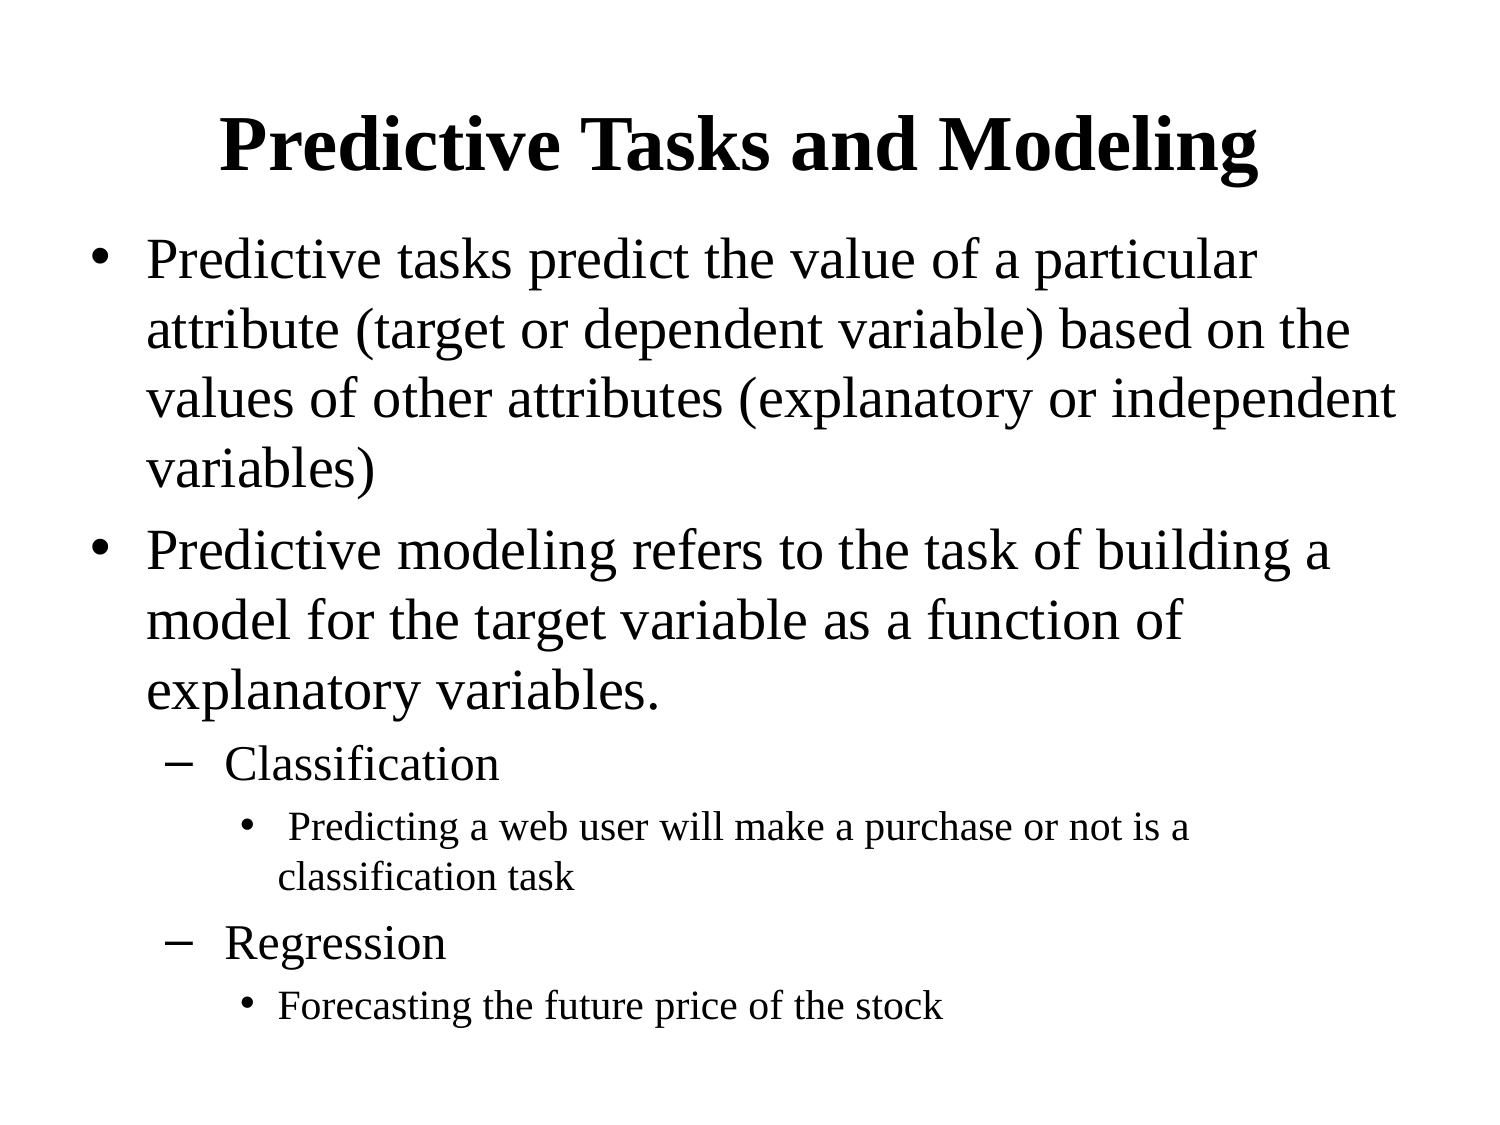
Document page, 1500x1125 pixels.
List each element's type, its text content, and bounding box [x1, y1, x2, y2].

list Predictive tasks predict the value of a particular attribute (target or dependent variable) based on the values of other attributes (explanatory or independent variables) Predictive modeling refers to the task of building a model for the target variable as a function of explanatory variables. Classification Predicting a web user will make a purchase or not is a classification task Regression Forecasting the future price of the stock [75, 212, 1425, 1088]
title Predictive Tasks and Modeling [75, 45, 1425, 212]
